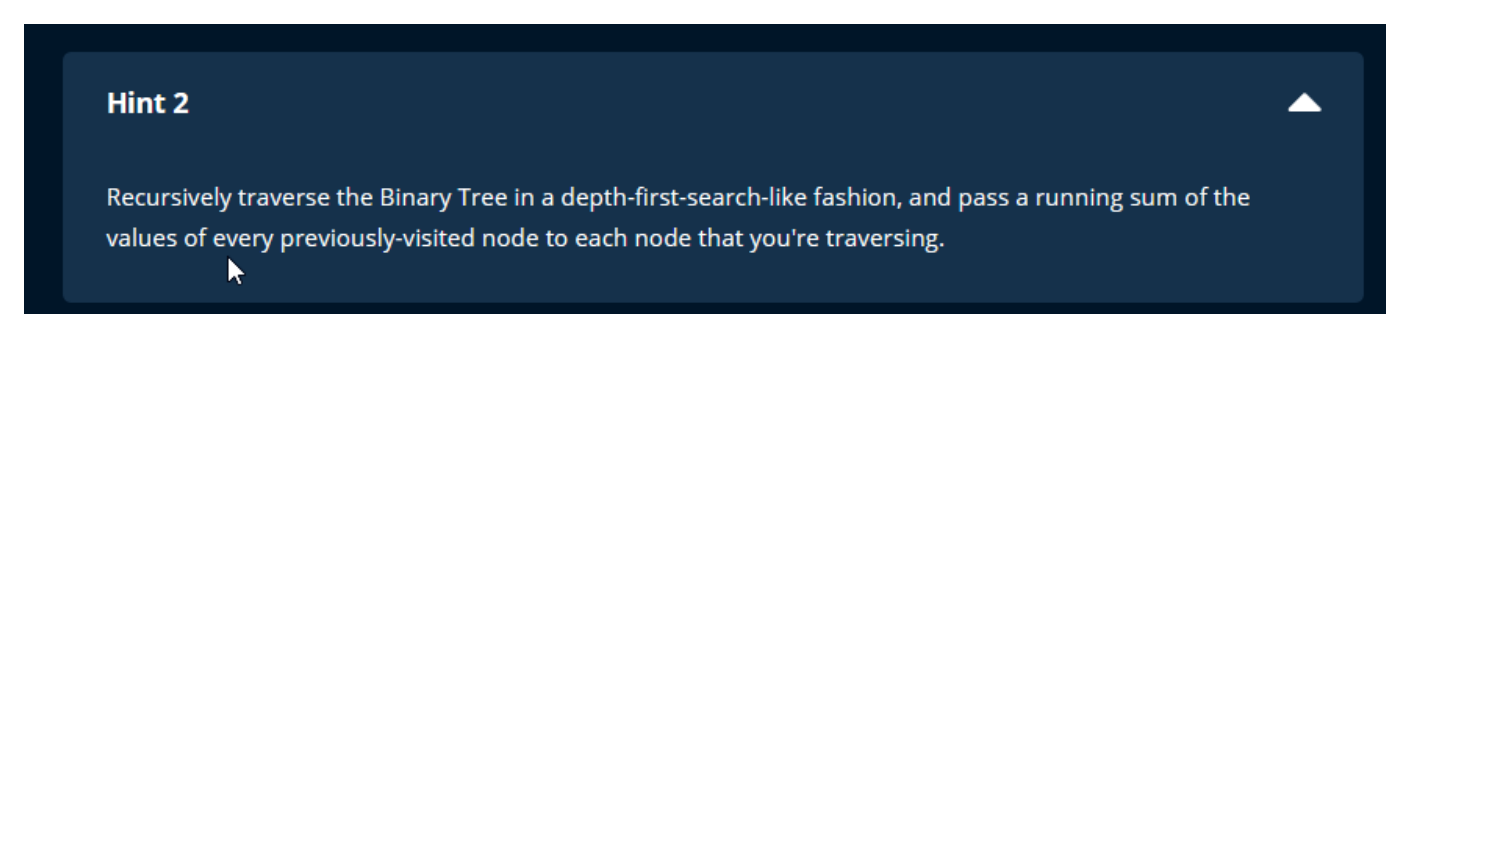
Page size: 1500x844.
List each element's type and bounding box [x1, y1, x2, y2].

picture [24, 24, 1387, 315]
